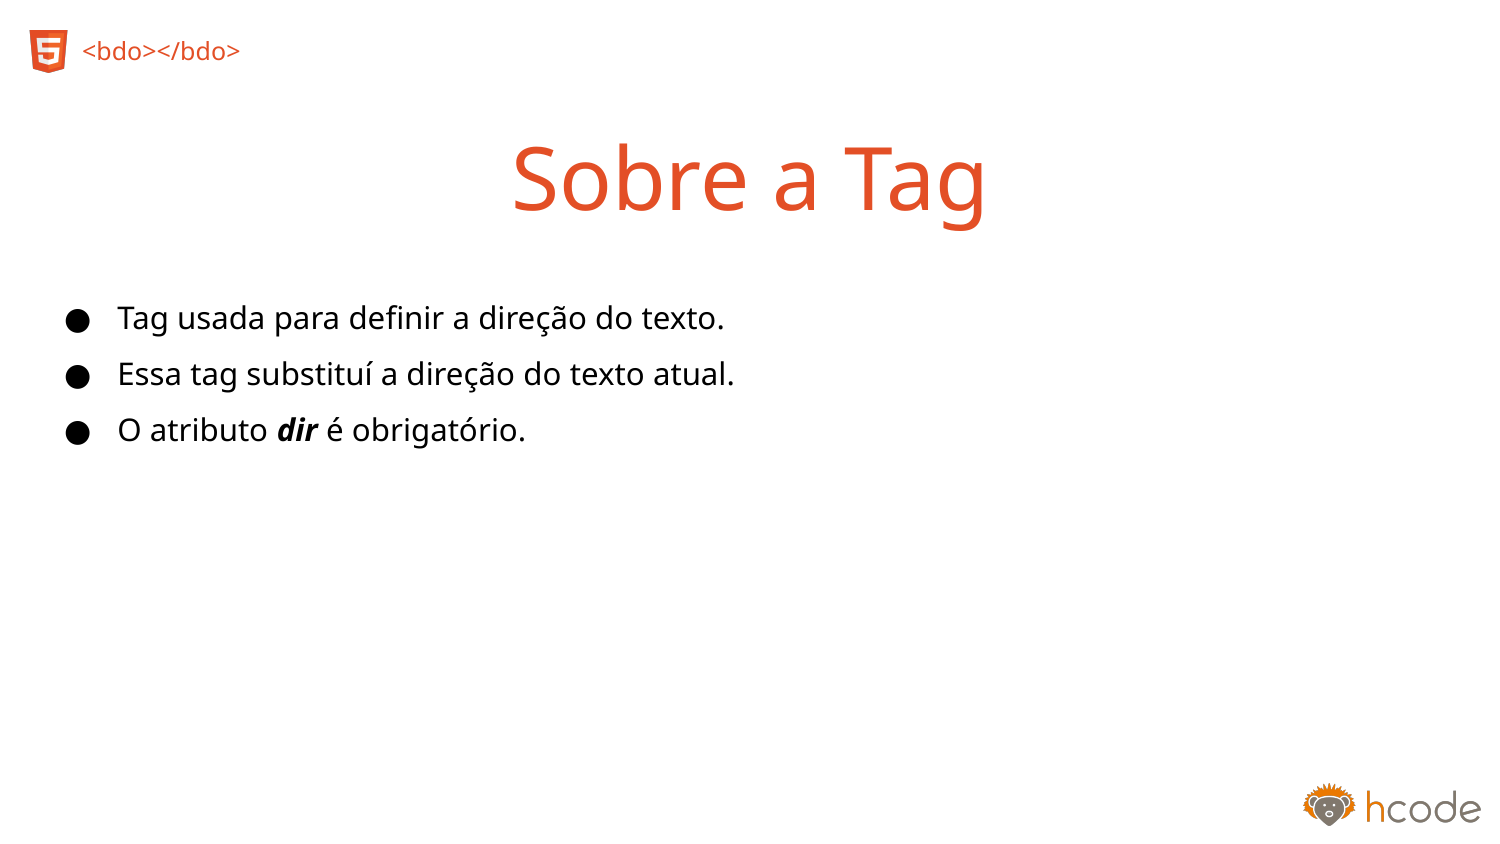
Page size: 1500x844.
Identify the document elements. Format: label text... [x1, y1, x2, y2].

text_box Tag usada para definir a direção do texto. Essa tag substituí a direção do texto atual. O atributo dir é obrigatório. [27, 264, 1471, 755]
text_box Sobre a Tag [107, 108, 1393, 237]
text_box <bdo></bdo> [67, 20, 1445, 84]
picture [27, 30, 70, 73]
picture [1303, 783, 1482, 827]
